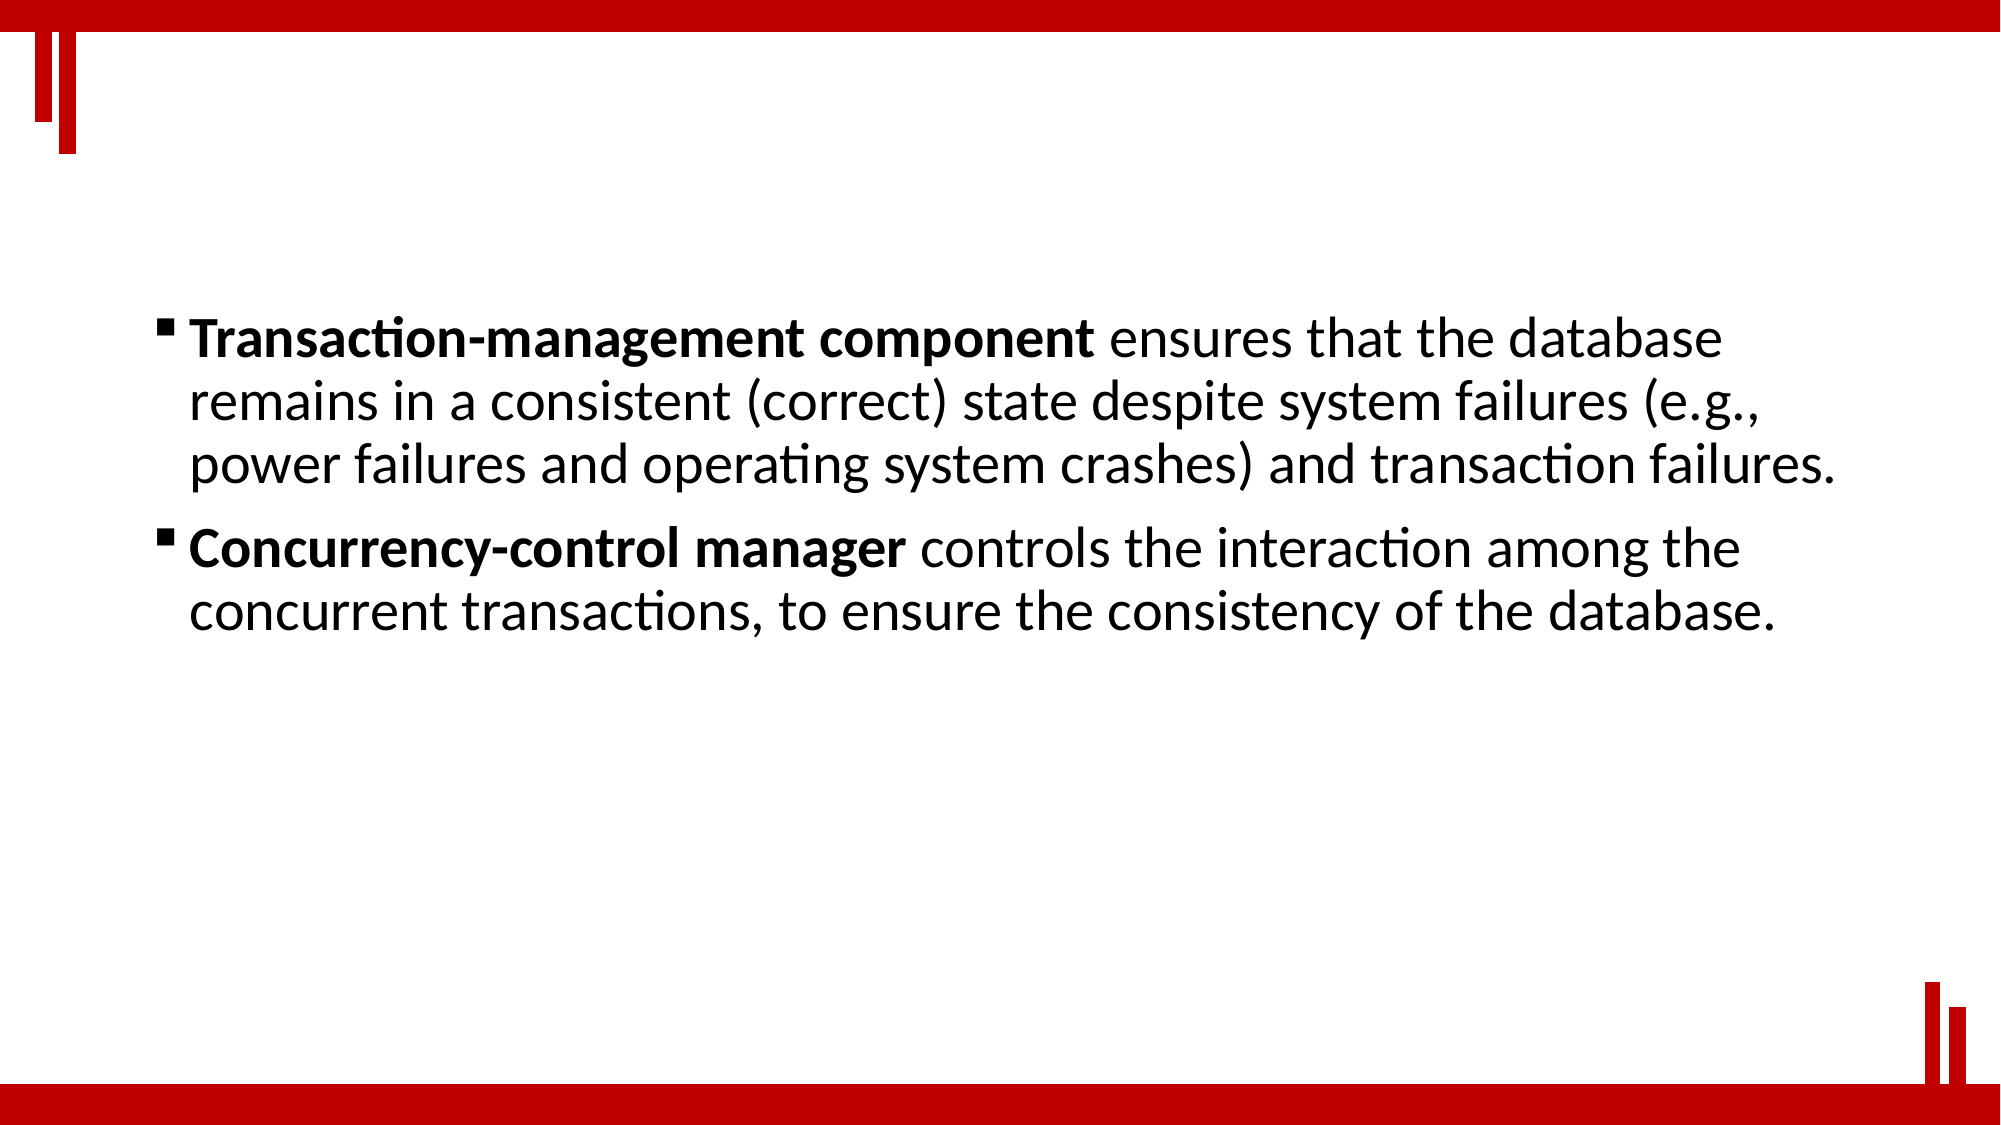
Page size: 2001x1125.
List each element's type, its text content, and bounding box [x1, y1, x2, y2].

list Transaction-management component ensures that the database remains in a consistent (correct) state despite system failures (e.g., power failures and operating system crashes) and transaction failures. Concurrency-control manager controls the interaction among the concurrent transactions, to ensure the consistency of the database. [137, 299, 1863, 1014]
